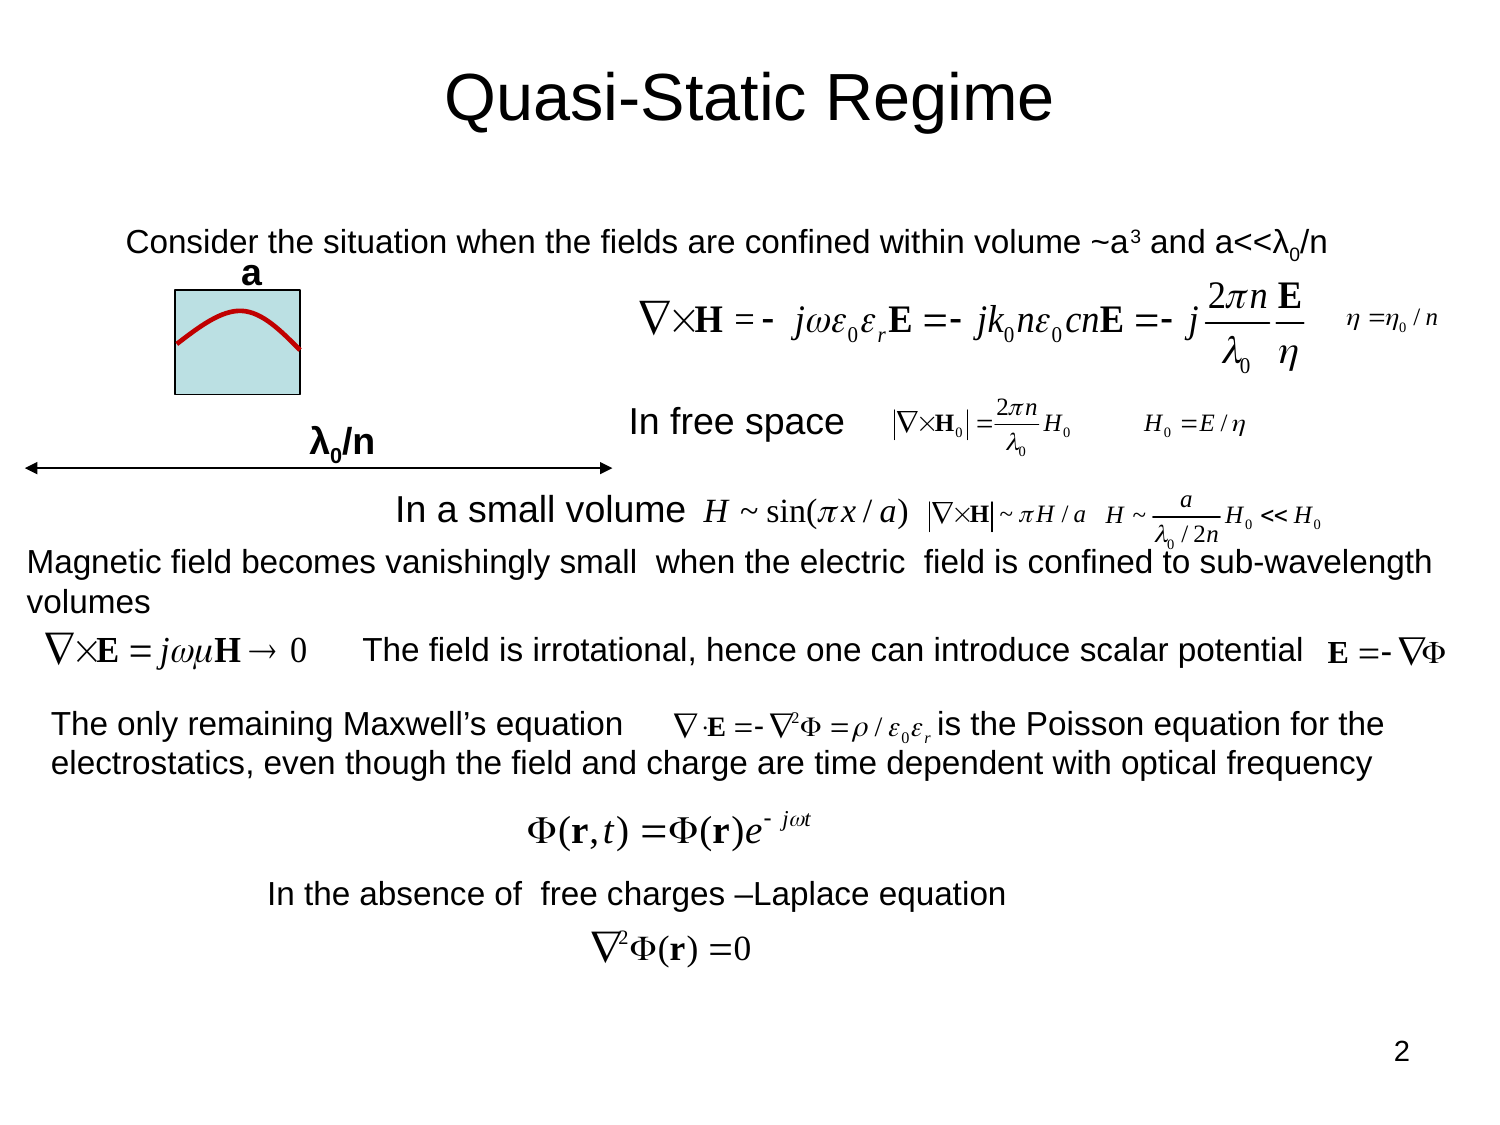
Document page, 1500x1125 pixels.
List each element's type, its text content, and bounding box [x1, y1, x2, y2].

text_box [40, 628, 313, 678]
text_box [696, 490, 916, 537]
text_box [586, 921, 759, 976]
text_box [889, 391, 1076, 463]
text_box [342, 620, 1451, 677]
text_box Magnetic field becomes vanishingly small when the electric field is confined to sub-wavelength volumes [11, 532, 1473, 628]
text_box In free space [616, 389, 871, 450]
slide_number 2 [1074, 1024, 1426, 1103]
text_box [1343, 300, 1442, 339]
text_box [924, 495, 1092, 538]
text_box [35, 694, 1500, 791]
title Quasi-Static Regime [74, 0, 1426, 188]
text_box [634, 270, 1313, 382]
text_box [1100, 483, 1327, 555]
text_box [521, 801, 820, 861]
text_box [1139, 405, 1251, 444]
text_box In the absence of free charges –Laplace equation [252, 864, 1023, 920]
text_box Consider the situation when the fields are confined within volume ~a3 and a<<λ0/n [110, 212, 1343, 273]
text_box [24, 240, 613, 471]
text_box In a small volume [380, 478, 702, 532]
